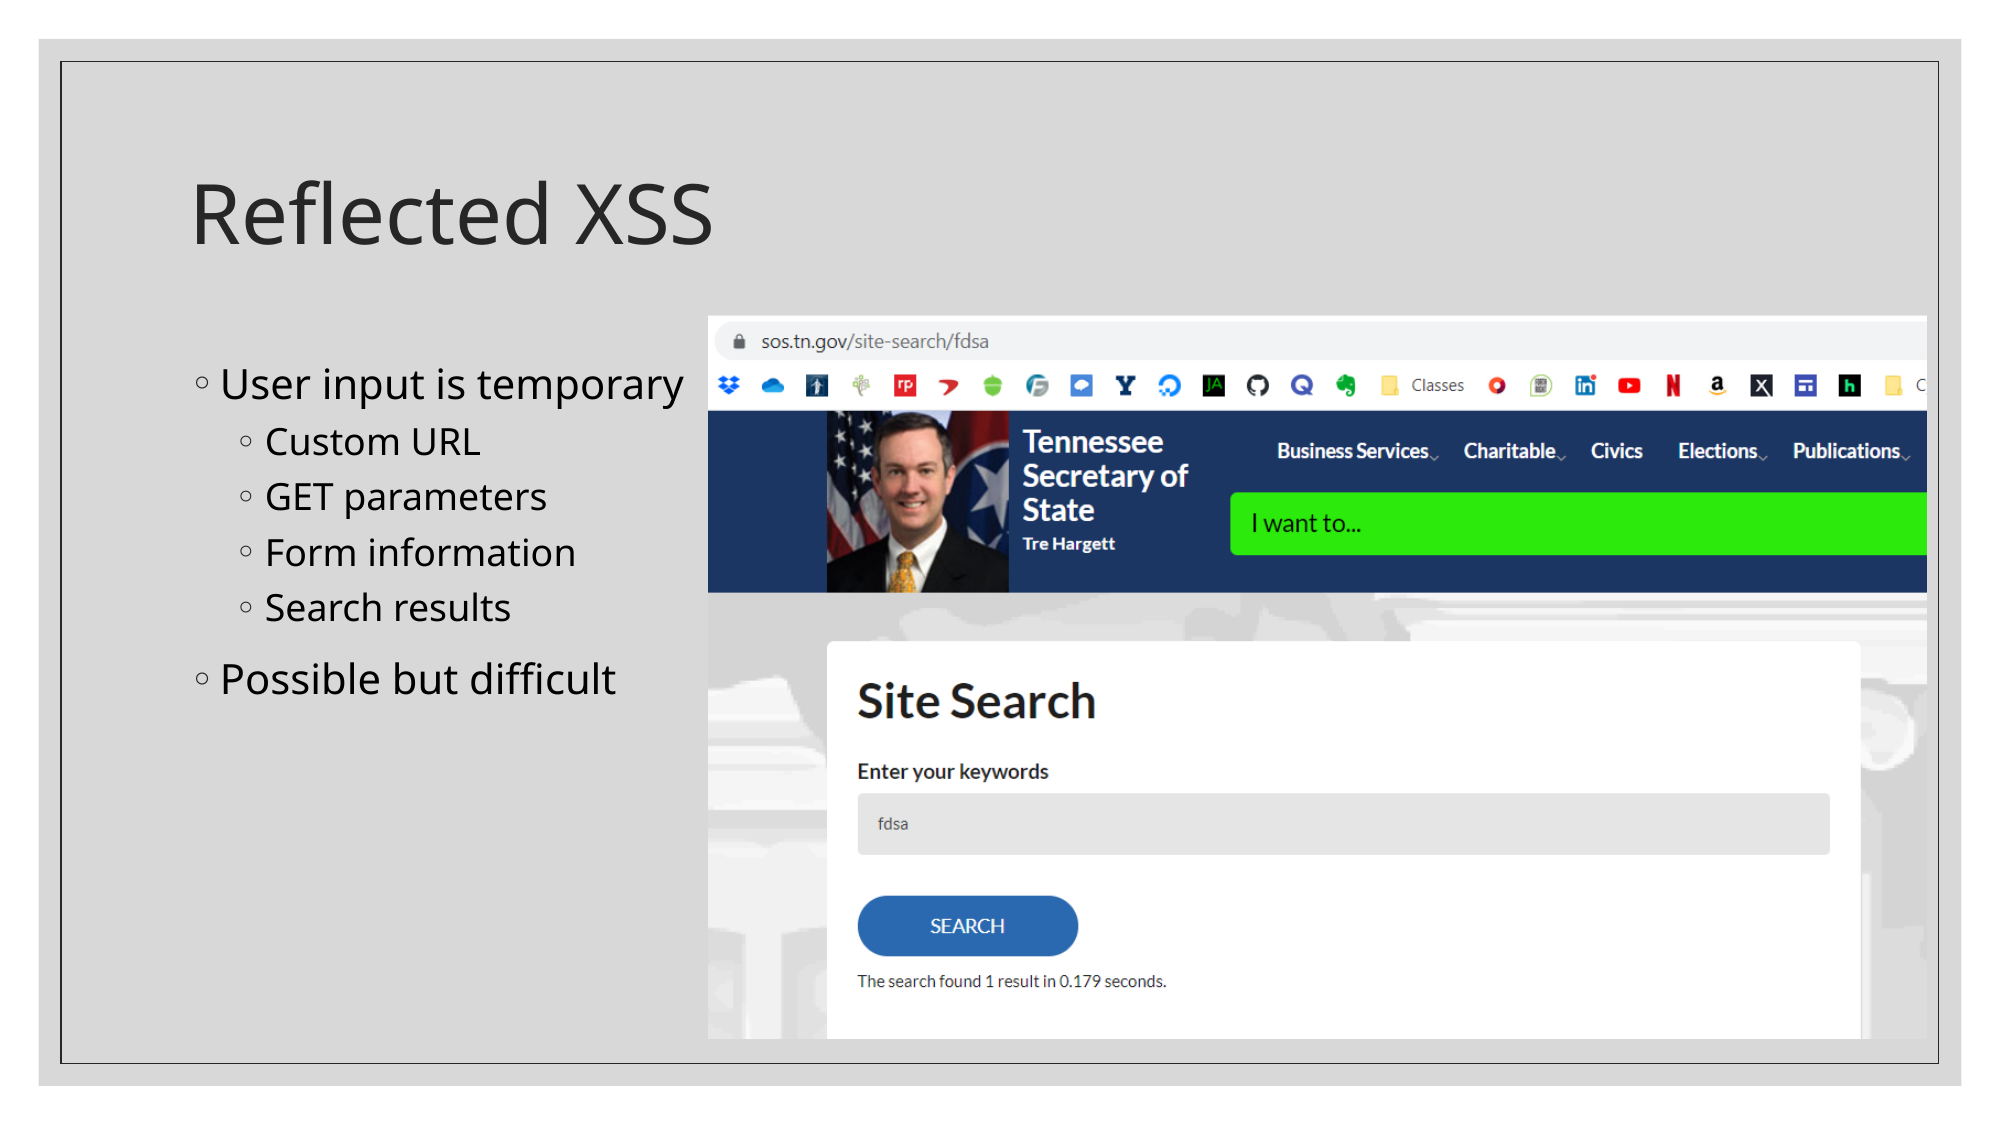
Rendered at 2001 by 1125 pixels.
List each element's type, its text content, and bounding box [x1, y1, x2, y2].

picture [708, 315, 1927, 1039]
title Reflected XSS [174, 105, 1825, 331]
list User input is temporary Custom URL GET parameters Form information Search results Possible but difficult [174, 345, 702, 977]
